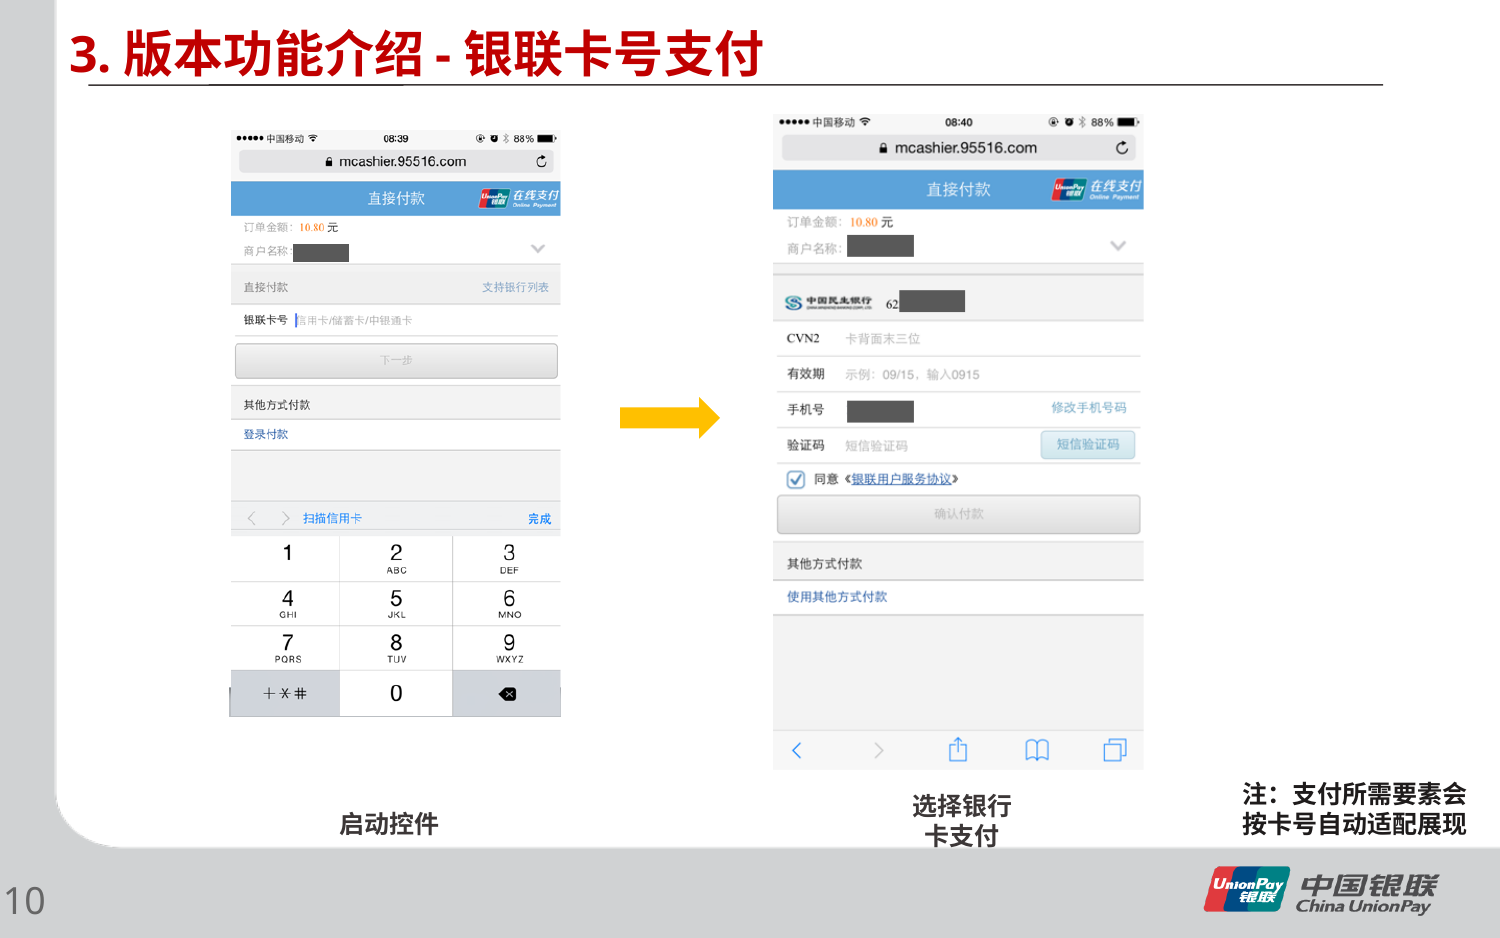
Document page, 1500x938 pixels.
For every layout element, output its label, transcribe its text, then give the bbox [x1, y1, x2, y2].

text_box 启动控件 [324, 801, 455, 846]
text_box 注：支付所需要素会按卡号自动适配展现 [1227, 770, 1500, 846]
text_box [620, 397, 721, 439]
text_box 选择银行卡支付 [894, 783, 1031, 858]
text_box 3.版本功能介绍-银联卡号支付 [54, 15, 865, 90]
picture [0, 0, 1500, 937]
